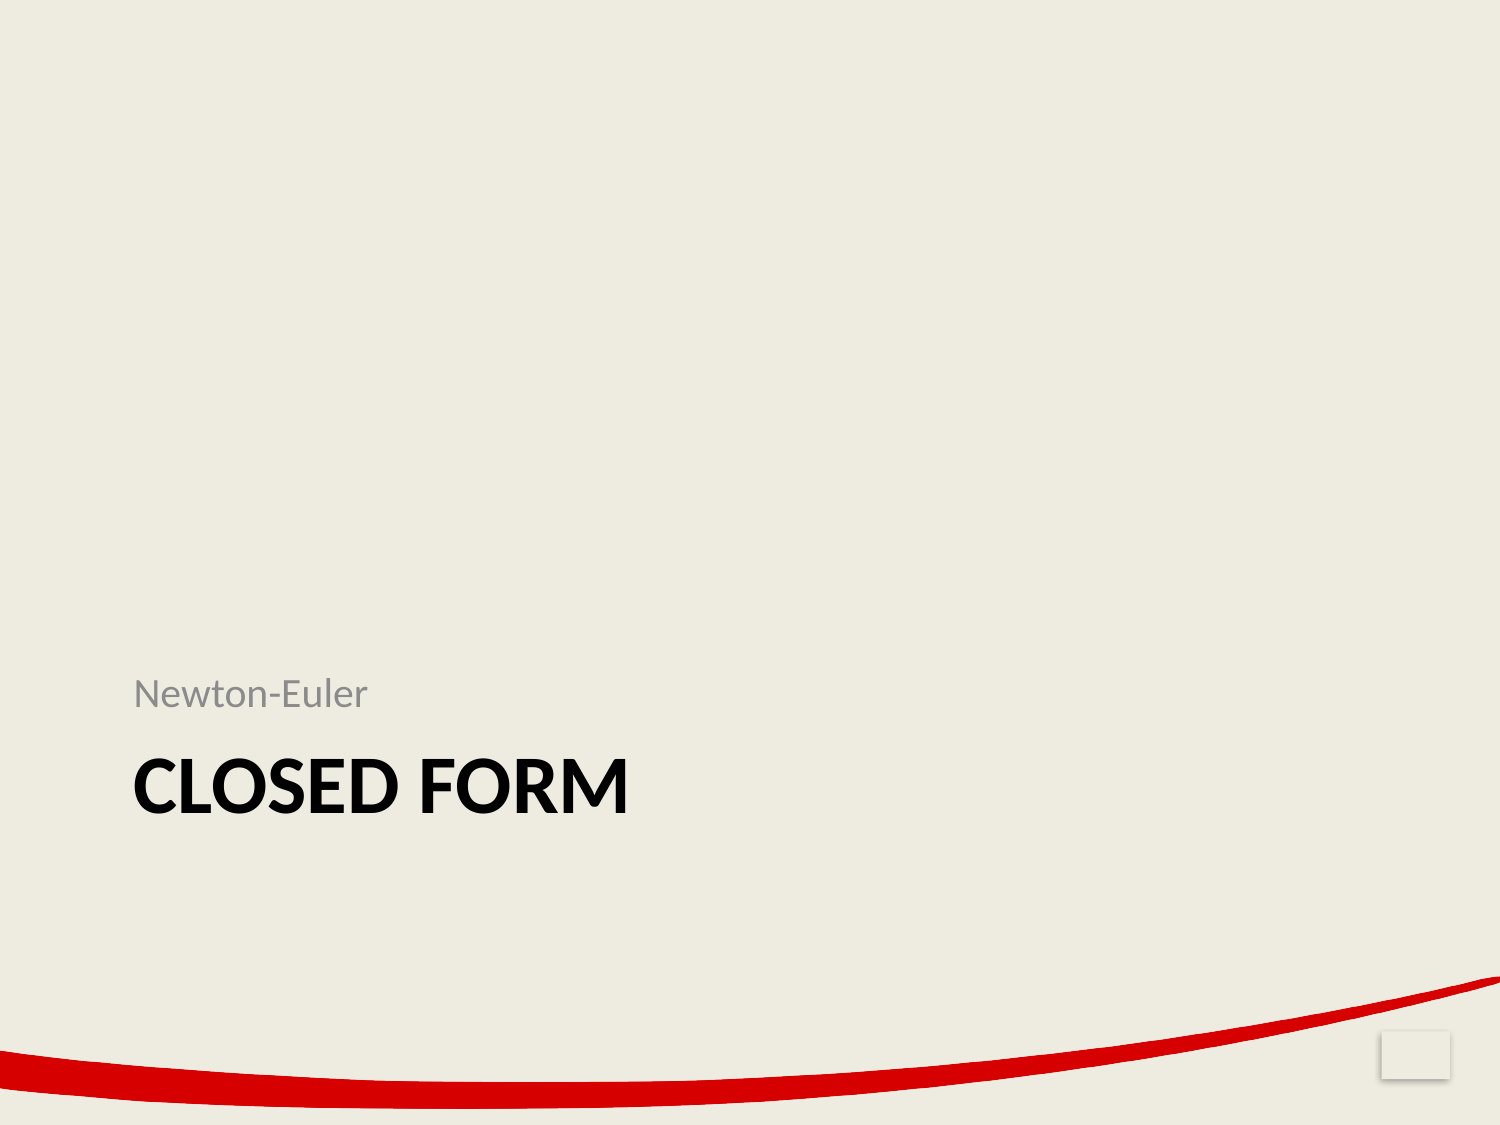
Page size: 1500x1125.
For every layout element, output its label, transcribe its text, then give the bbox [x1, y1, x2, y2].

list Newton-Euler [118, 476, 1394, 723]
picture [0, 972, 1500, 1109]
title Closed form [118, 723, 1394, 947]
